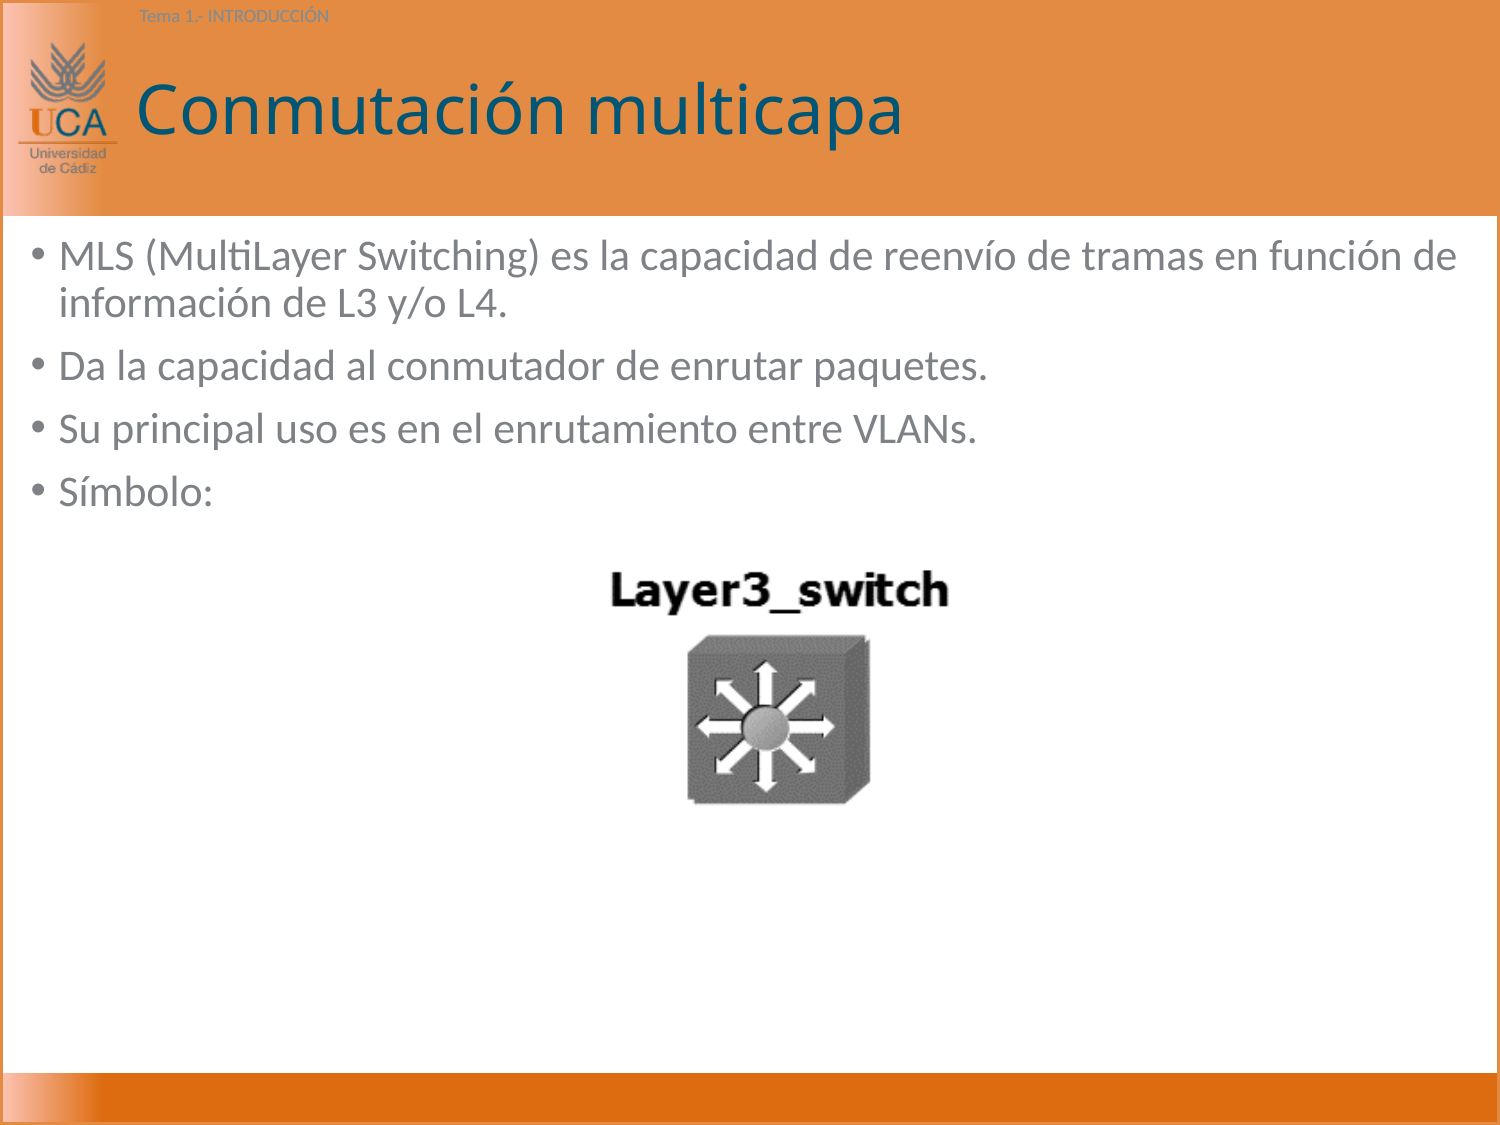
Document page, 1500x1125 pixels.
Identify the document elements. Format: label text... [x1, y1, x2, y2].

list MLS (MultiLayer Switching) es la capacidad de reenvío de tramas en función de información de L3 y/o L4. Da la capacidad al conmutador de enrutar paquetes. Su principal uso es en el enrutamiento entre VLANs. Símbolo: [15, 225, 1488, 1074]
picture [452, 474, 1110, 922]
title Conmutación multicapa [120, 48, 1488, 176]
picture [15, 40, 121, 176]
